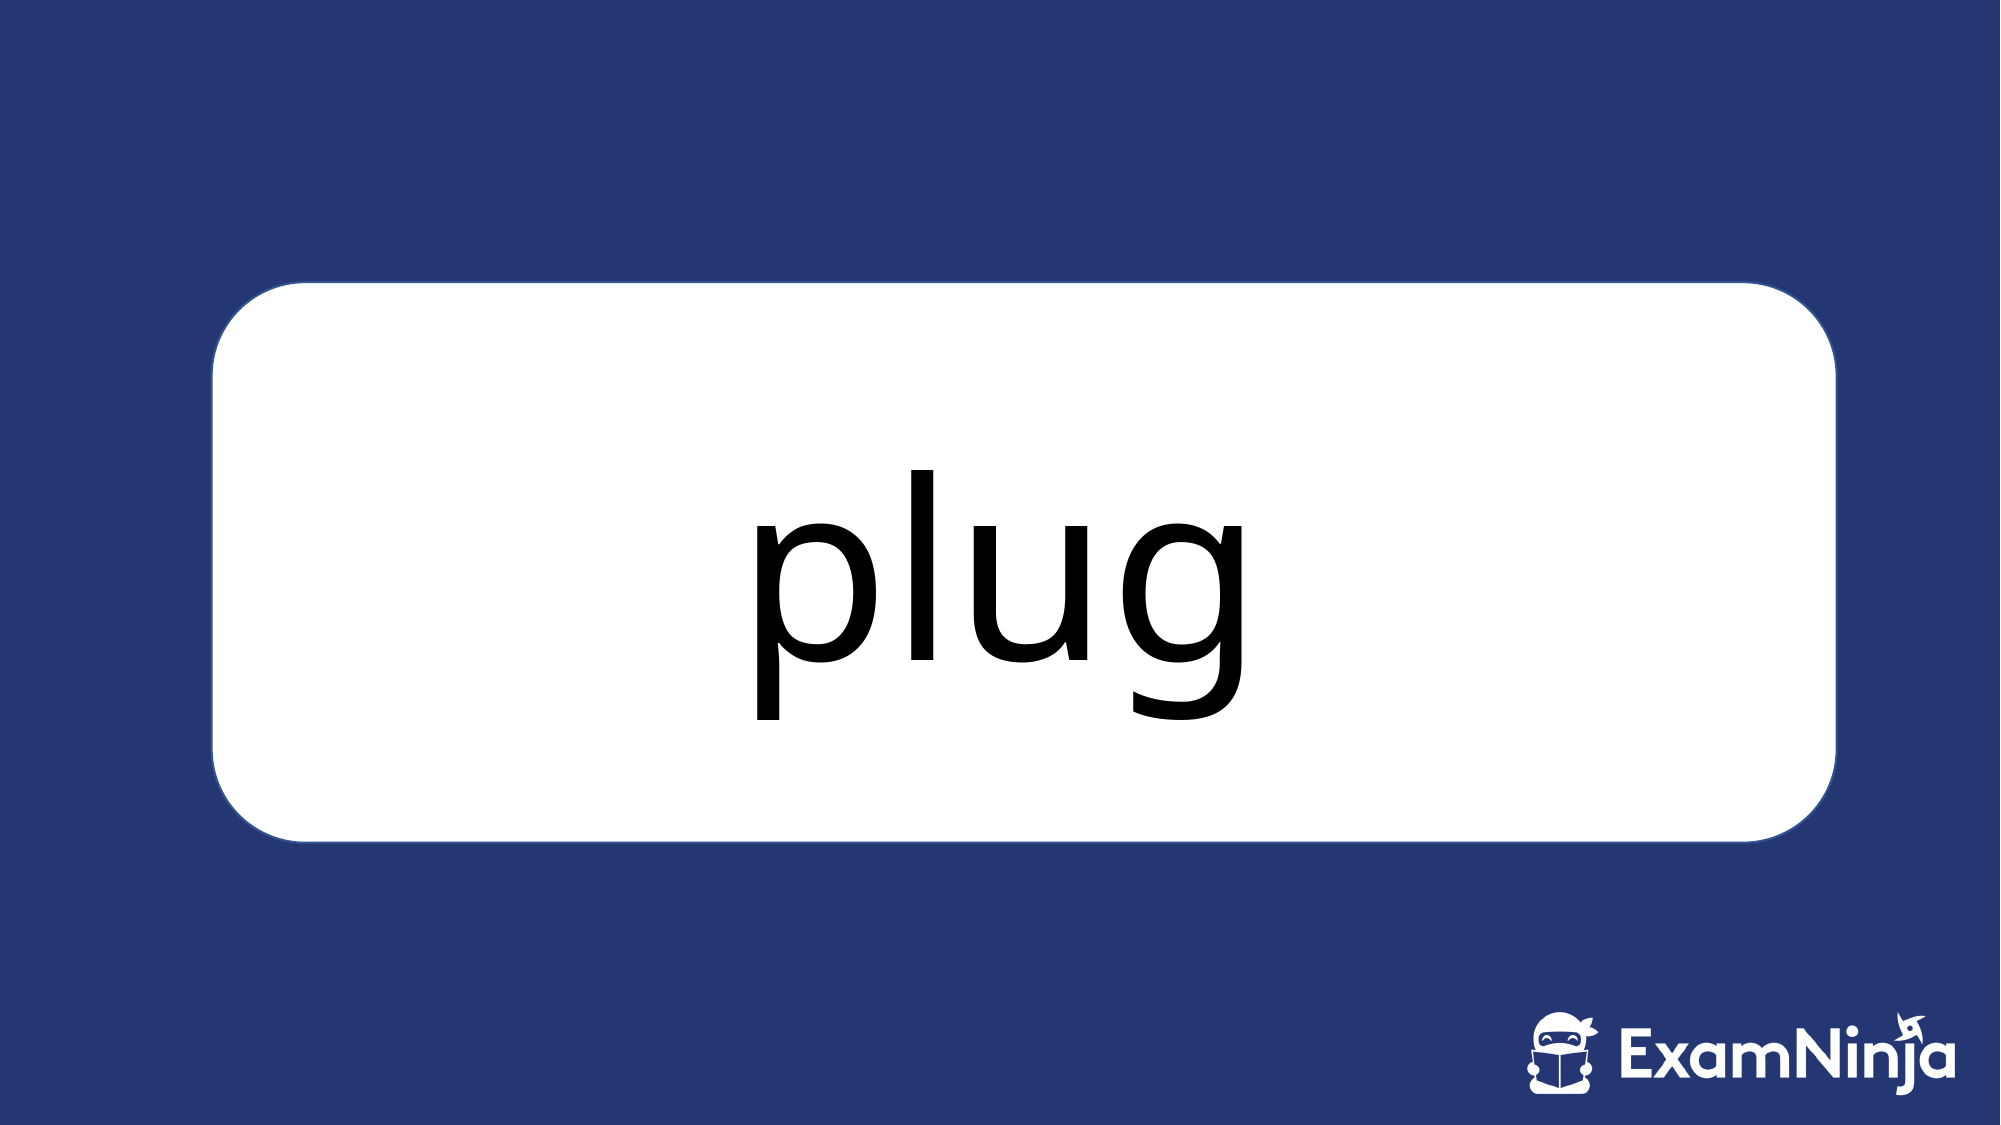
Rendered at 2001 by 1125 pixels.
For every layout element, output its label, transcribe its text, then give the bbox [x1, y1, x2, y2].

text_box [210, 719, 1838, 844]
text_box [210, 281, 1838, 403]
text_box plug [143, 403, 1857, 719]
picture [1501, 1003, 1979, 1102]
